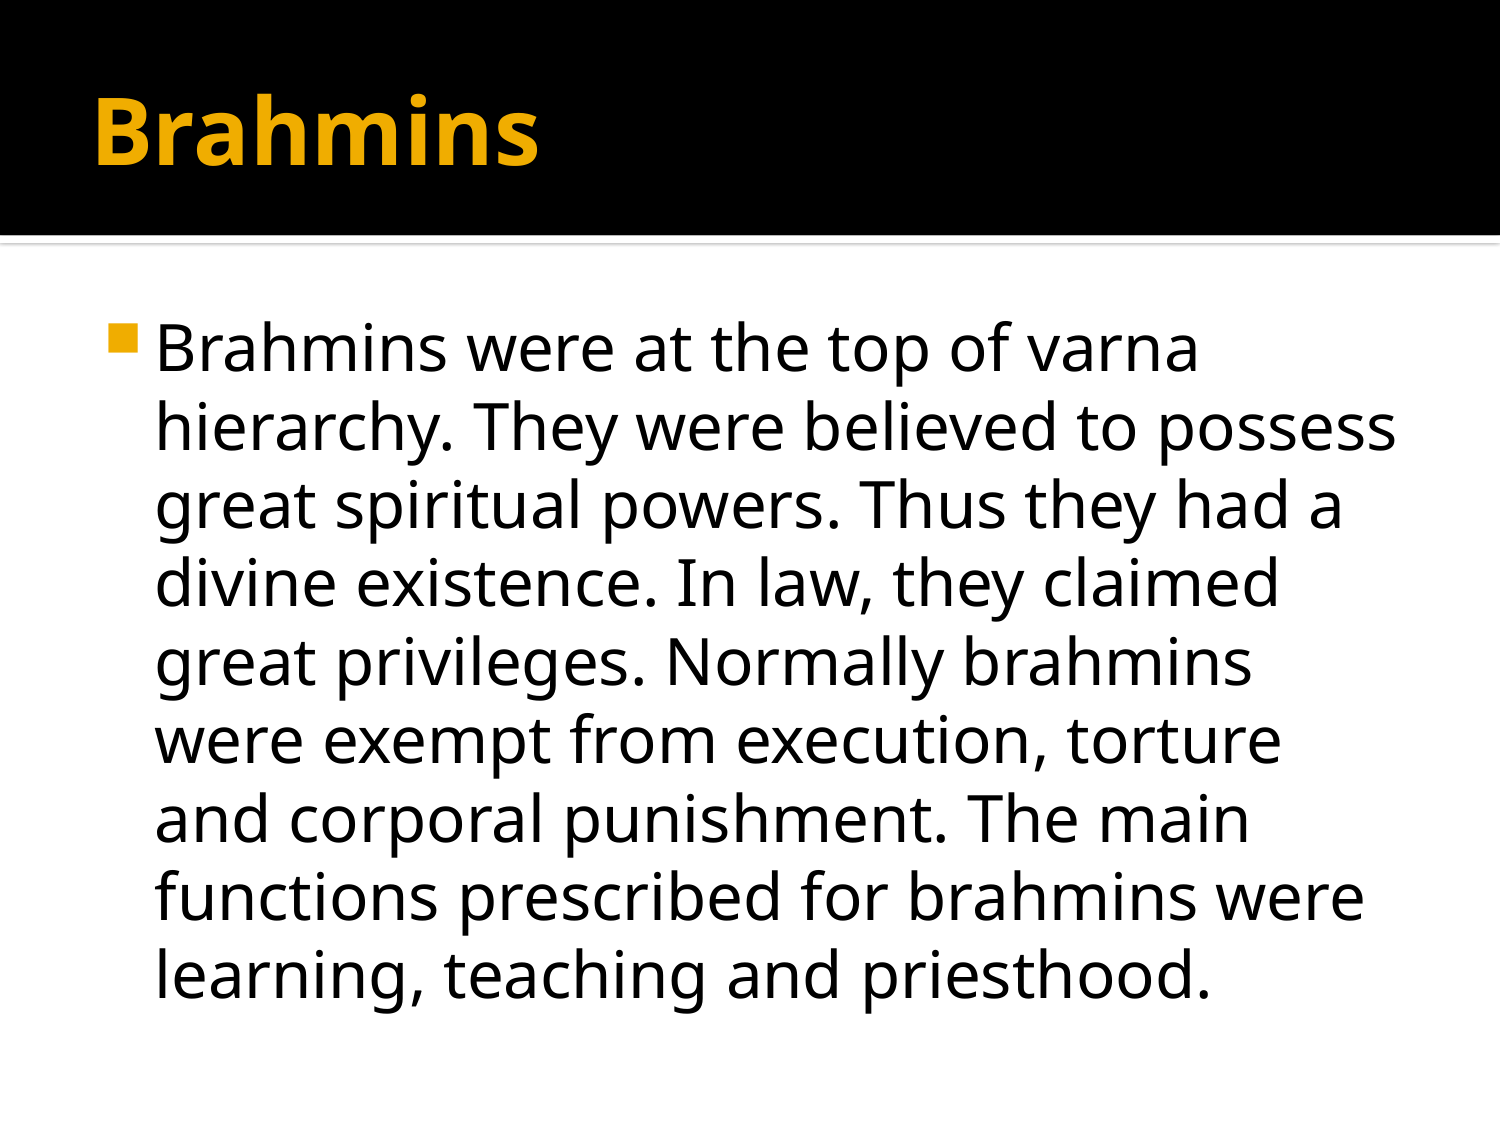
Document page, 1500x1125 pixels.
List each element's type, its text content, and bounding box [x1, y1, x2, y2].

list Brahmins were at the top of varna hierarchy. They were believed to possess great spiritual powers. Thus they had a divine existence. In law, they claimed great privileges. Normally brahmins were exempt from execution, torture and corporal punishment. The main functions prescribed for brahmins were learning, teaching and priesthood. [75, 291, 1425, 1050]
title Brahmins [75, 25, 1425, 231]
